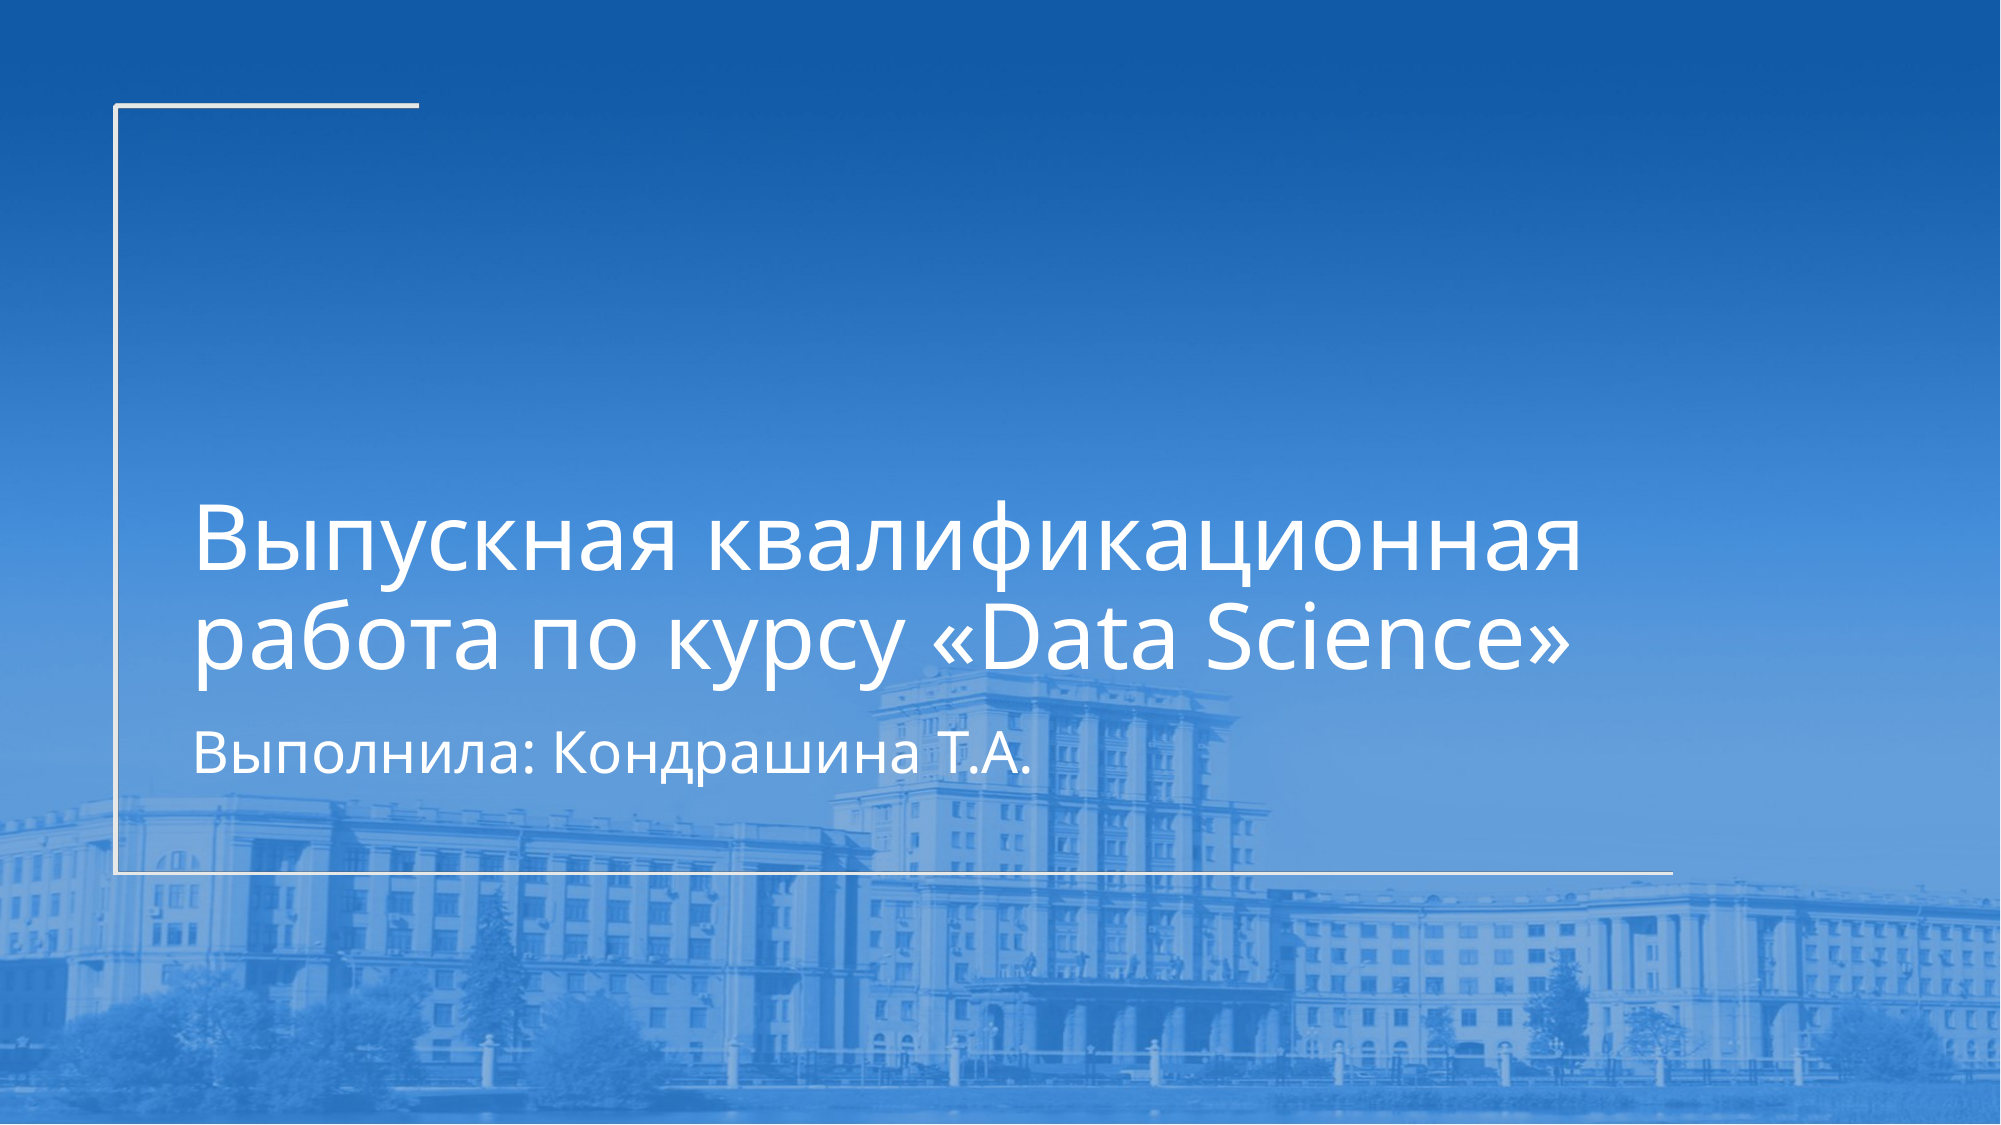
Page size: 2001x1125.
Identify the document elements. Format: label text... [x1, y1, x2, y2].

picture [0, 0, 2001, 1125]
subtitle Выполнила: Кондрашина Т.А. [176, 715, 1673, 875]
title Выпускная квалификационная работа по курсу «Data Science» [176, 210, 1673, 697]
